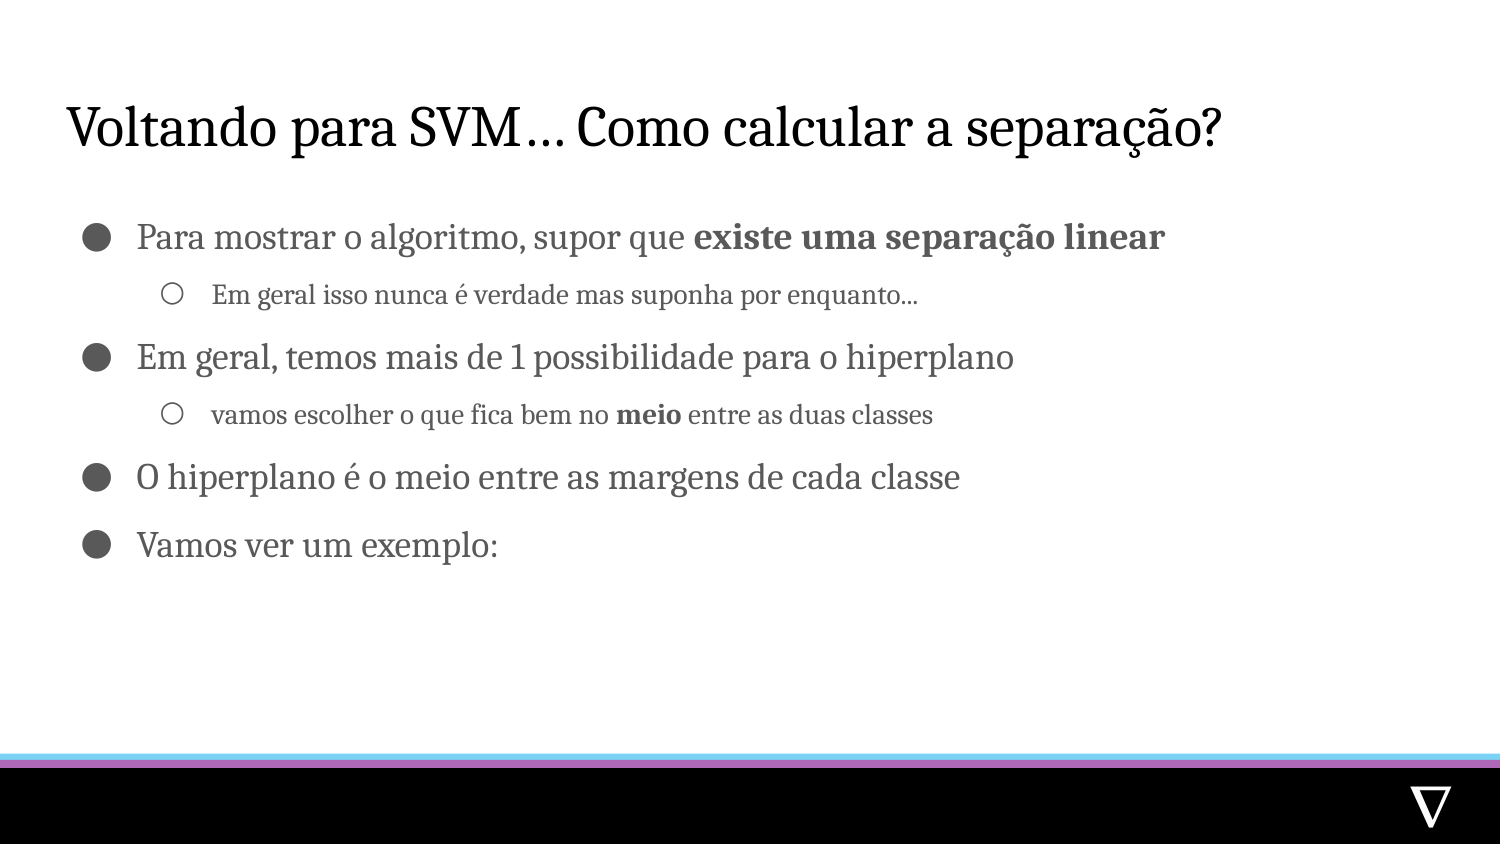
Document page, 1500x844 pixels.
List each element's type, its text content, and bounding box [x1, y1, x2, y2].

title Voltando para SVM… Como calcular a separação? [51, 72, 1449, 167]
list Para mostrar o algoritmo, supor que existe uma separação linear Em geral isso nunca é verdade mas suponha por enquanto... Em geral, temos mais de 1 possibilidade para o hiperplano vamos escolher o que fica bem no meio entre as duas classes O hiperplano é o meio entre as margens de cada classe Vamos ver um exemplo: [46, 175, 1445, 736]
picture [1405, 781, 1455, 831]
